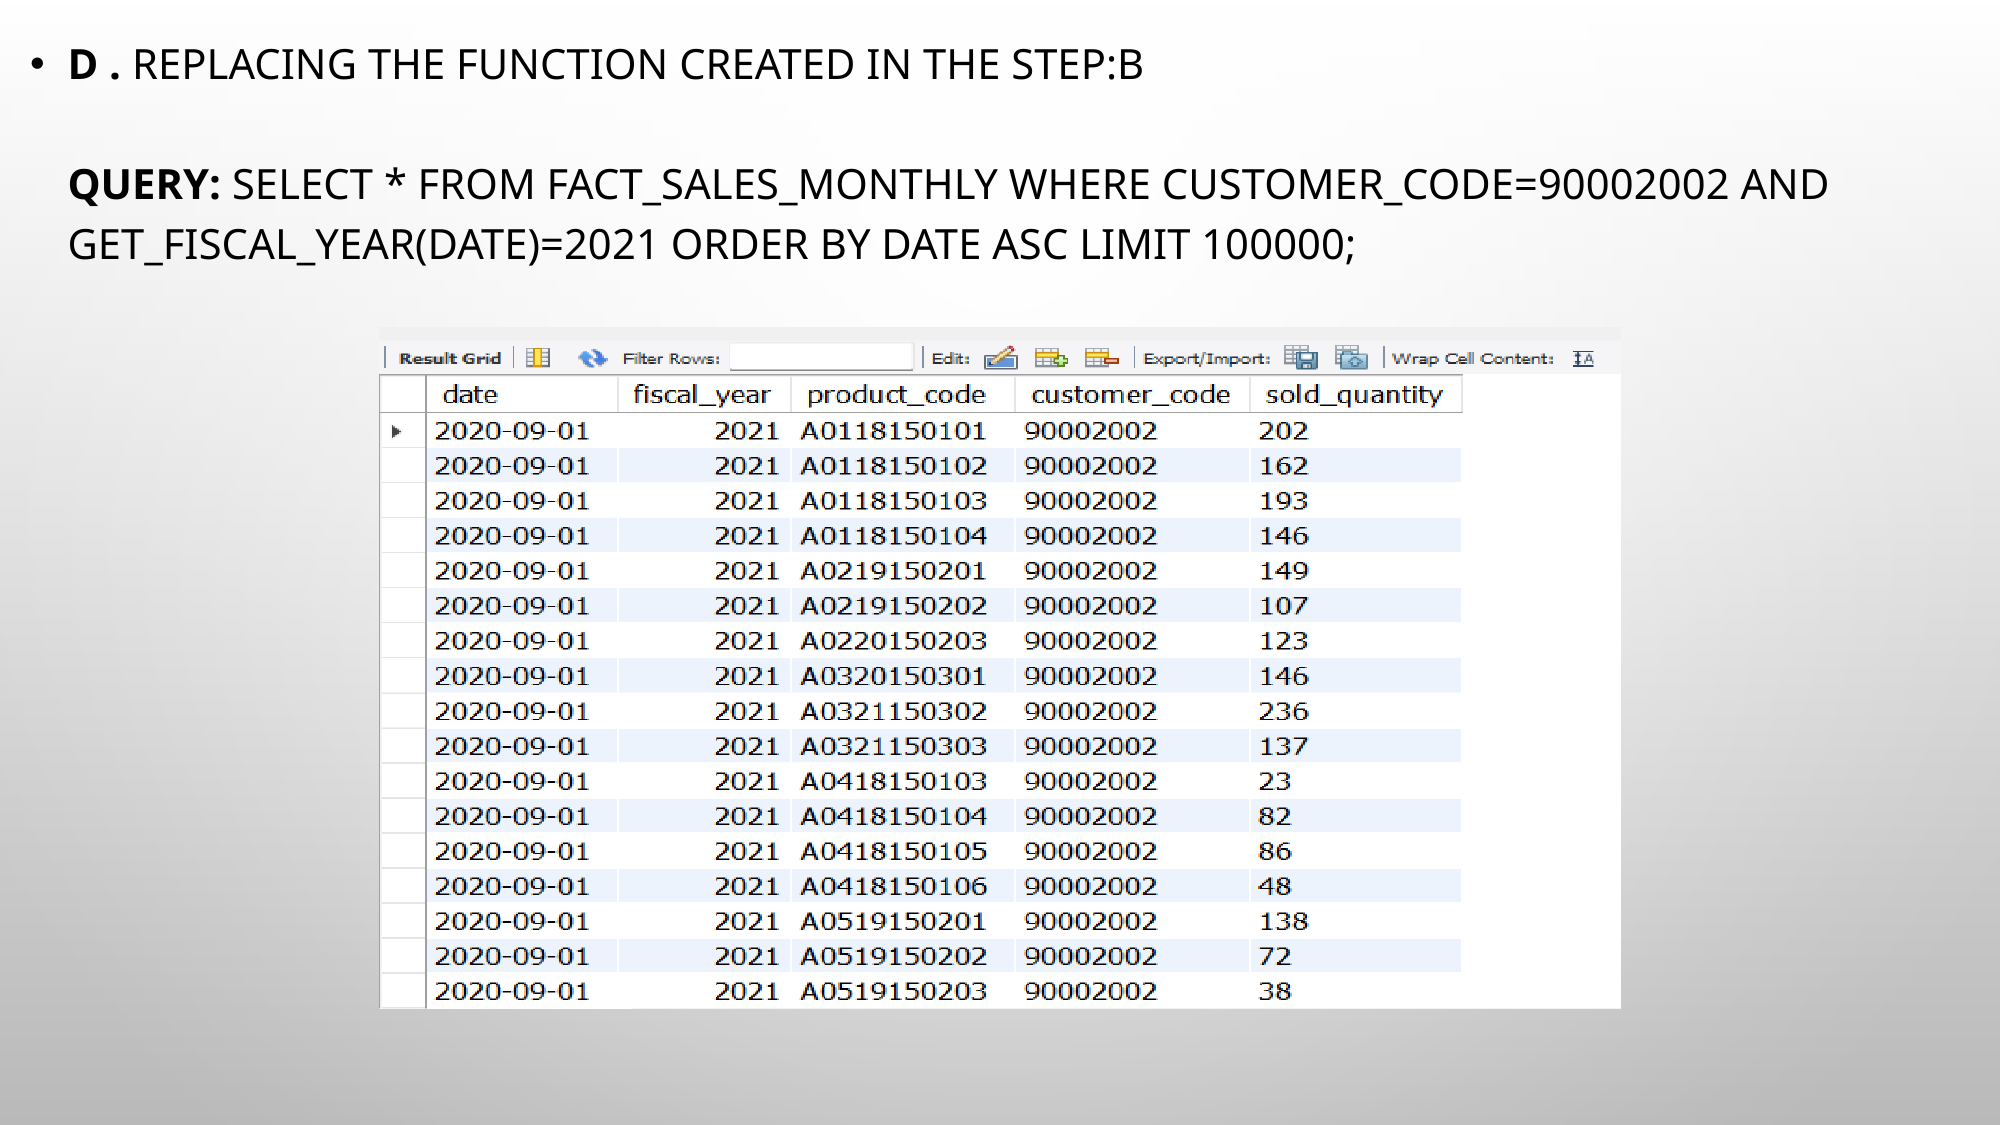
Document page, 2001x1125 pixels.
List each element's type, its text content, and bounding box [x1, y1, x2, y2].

list D . Replacing the function created in the step:b Query: SELECT * FROM fact_sales_monthly WHERE customer_code=90002002 AND get_fiscal_year(date)=2021 ORDER BY date asc LIMIT 100000; [15, 20, 1988, 1111]
picture [0, 0, 2000, 1125]
